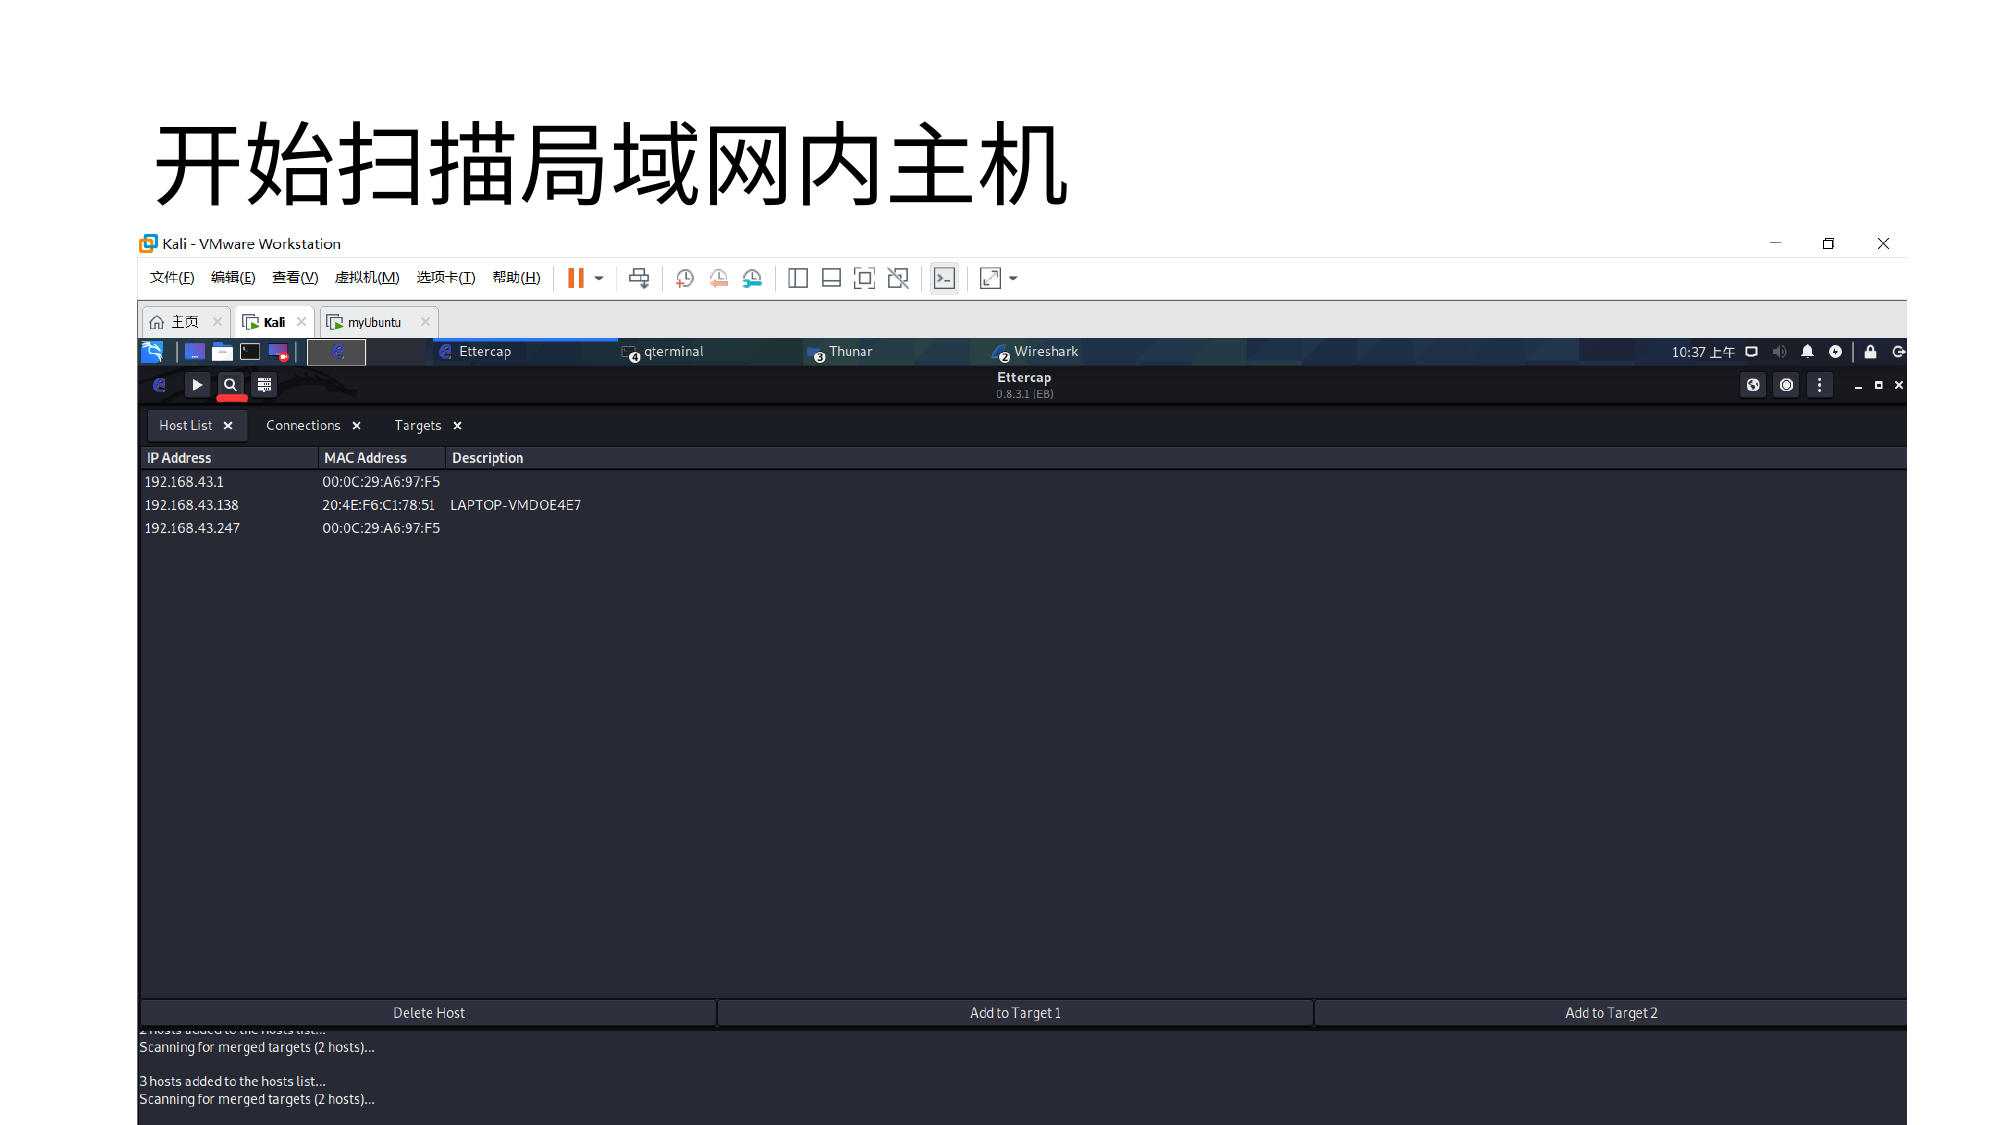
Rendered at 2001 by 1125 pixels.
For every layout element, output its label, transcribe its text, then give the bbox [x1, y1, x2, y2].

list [137, 230, 1907, 1125]
title 开始扫描局域网内主机 [137, 59, 1863, 230]
